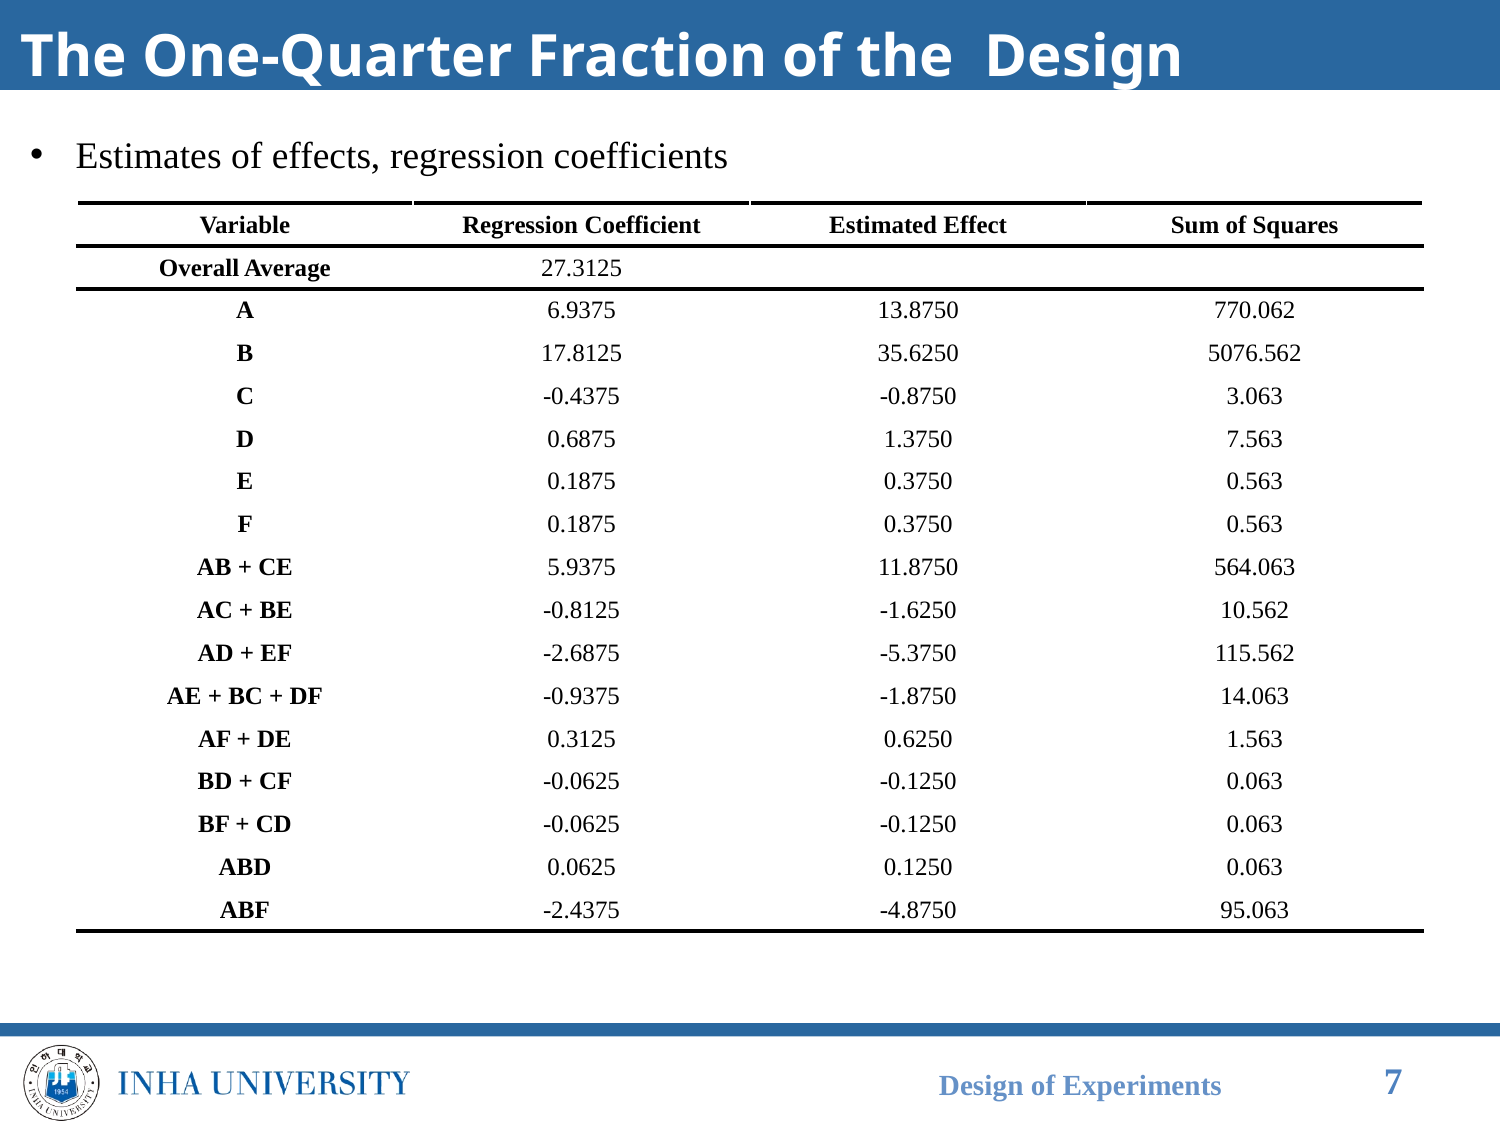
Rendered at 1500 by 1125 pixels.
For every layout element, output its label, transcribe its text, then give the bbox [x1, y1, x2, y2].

table_cell 0.3750 [751, 461, 1086, 502]
table_cell -0.1250 [751, 804, 1086, 845]
table_cell ABF [78, 889, 412, 929]
table_cell 770.062 [1087, 291, 1422, 331]
table_cell -0.8750 [751, 376, 1086, 417]
table_cell ABD [78, 847, 412, 888]
table_cell 1.3750 [751, 418, 1086, 459]
table_cell AD + EF [78, 632, 412, 674]
table_cell C [78, 376, 412, 417]
table_cell AC + BE [78, 590, 412, 631]
table_cell 13.8750 [751, 291, 1086, 331]
table_cell -1.8750 [751, 675, 1086, 716]
table_cell -0.0625 [414, 804, 749, 845]
table_cell 5.9375 [414, 547, 749, 588]
table_cell 0.063 [1087, 847, 1422, 888]
table_cell B [78, 333, 412, 374]
table_cell 27.3125 [414, 248, 749, 287]
table_header Sum of Squares [1087, 205, 1422, 244]
table_cell 5076.562 [1087, 333, 1422, 374]
table_cell -0.0625 [414, 761, 749, 802]
table_cell 564.063 [1087, 547, 1422, 588]
table_cell 95.063 [1087, 889, 1422, 929]
table_cell 0.063 [1087, 761, 1422, 802]
table_cell A [78, 291, 412, 331]
table_cell 0.563 [1087, 461, 1422, 502]
table_cell 0.6875 [414, 418, 749, 459]
table_cell -2.6875 [414, 632, 749, 674]
table_cell 0.6250 [751, 718, 1086, 759]
table_cell BF + CD [78, 804, 412, 845]
table_cell Overall Average [78, 248, 412, 287]
table_cell 0.063 [1087, 804, 1422, 845]
table_cell 6.9375 [414, 291, 749, 331]
table_cell 0.1250 [751, 847, 1086, 888]
table_cell 0.1875 [414, 504, 749, 545]
table_cell D [78, 418, 412, 459]
table_cell 7.563 [1087, 418, 1422, 459]
table_cell E [78, 461, 412, 502]
table_cell 0.563 [1087, 504, 1422, 545]
table_cell [1087, 248, 1422, 287]
table_header Variable [78, 205, 412, 244]
table_cell 0.3125 [414, 718, 749, 759]
table_cell 0.3750 [751, 504, 1086, 545]
table_cell AF + DE [78, 718, 412, 759]
table_cell 1.563 [1087, 718, 1422, 759]
table_cell [751, 248, 1086, 287]
table_header Estimated Effect [751, 205, 1086, 244]
table_cell AE + BC + DF [78, 675, 412, 716]
table_cell -5.3750 [751, 632, 1086, 674]
table_cell -1.6250 [751, 590, 1086, 631]
table_cell -0.4375 [414, 376, 749, 417]
text_box Estimates of effects, regression coefficients [1, 113, 1500, 1012]
table_cell 10.562 [1087, 590, 1422, 631]
text_box Design of Experiments [891, 1058, 1270, 1106]
table_cell -0.8125 [414, 590, 749, 631]
table_cell 14.063 [1087, 675, 1422, 716]
table_header Regression Coefficient [414, 205, 749, 244]
table_cell 115.562 [1087, 632, 1422, 674]
table_cell -4.8750 [751, 889, 1086, 929]
table_cell 17.8125 [414, 333, 749, 374]
table_cell -2.4375 [414, 889, 749, 929]
picture [9, 1037, 423, 1125]
table_cell 11.8750 [751, 547, 1086, 588]
table_cell 0.1875 [414, 461, 749, 502]
table_cell 35.6250 [751, 333, 1086, 374]
table_cell AB + CE [78, 547, 412, 588]
table_cell 0.0625 [414, 847, 749, 888]
table_cell F [78, 504, 412, 545]
table_cell 3.063 [1087, 376, 1422, 417]
table_cell BD + CF [78, 761, 412, 802]
table_cell -0.9375 [414, 675, 749, 716]
table_cell -0.1250 [751, 761, 1086, 802]
